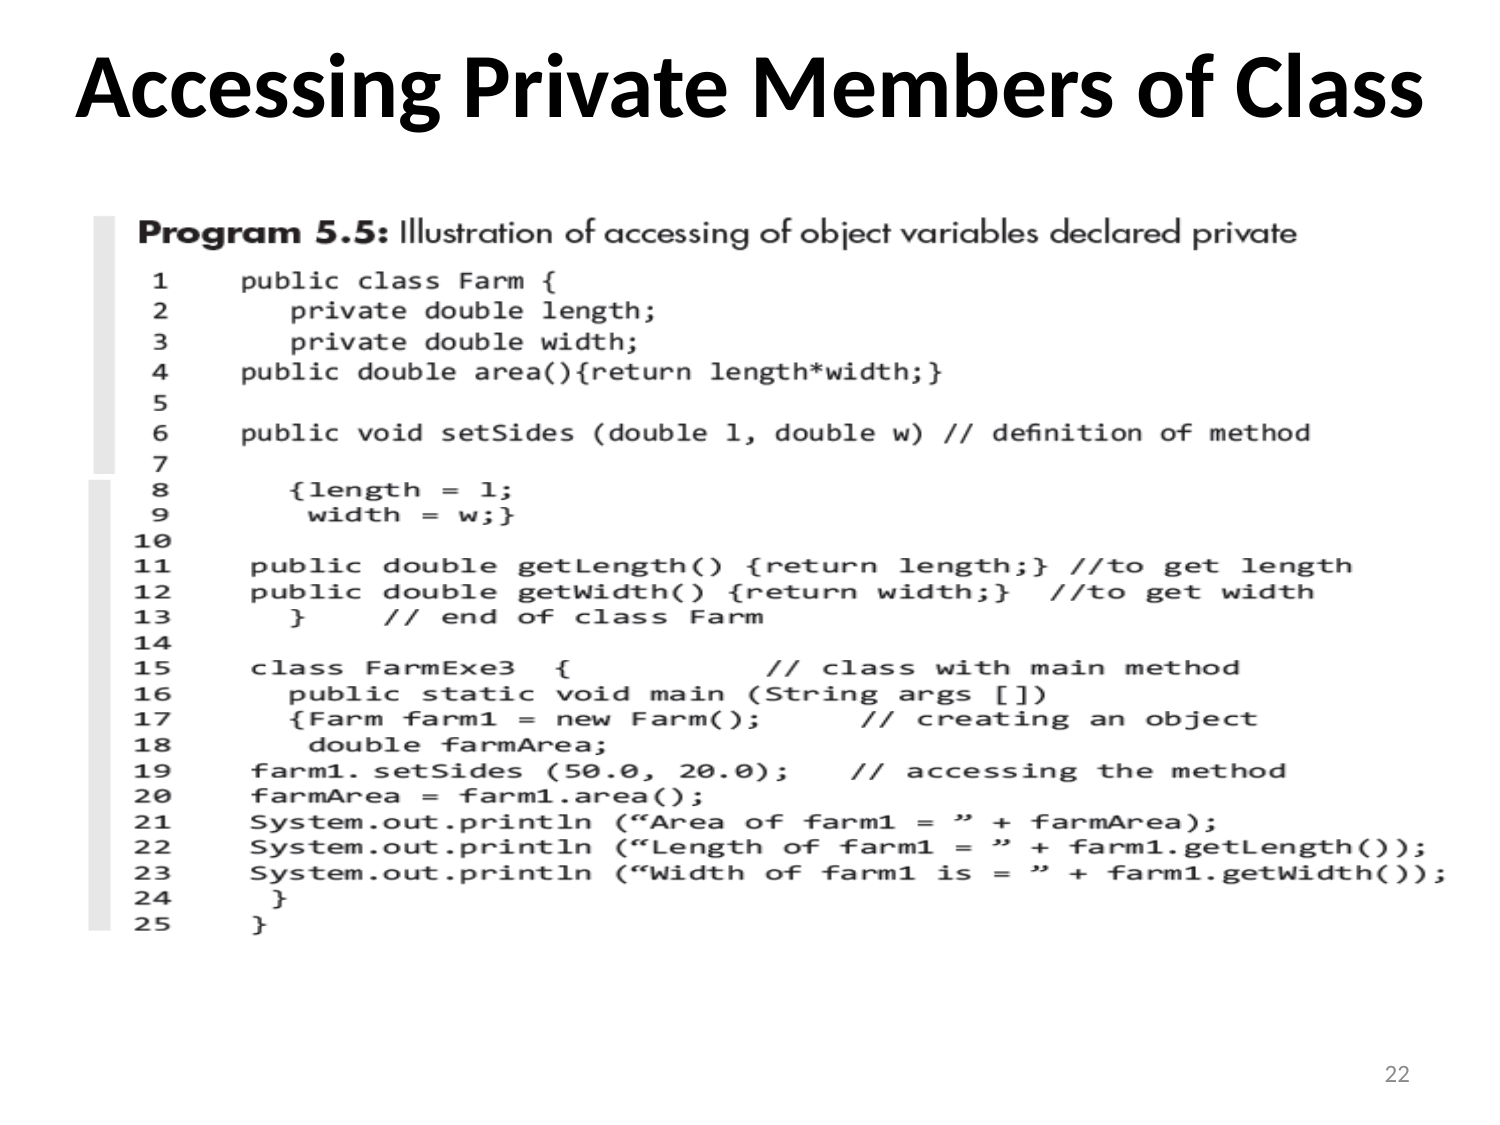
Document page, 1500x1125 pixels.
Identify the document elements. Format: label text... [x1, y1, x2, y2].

picture [87, 212, 1500, 938]
text_box Accessing Private Members of Class [0, 0, 1500, 161]
slide_number 22 [1074, 1042, 1425, 1103]
